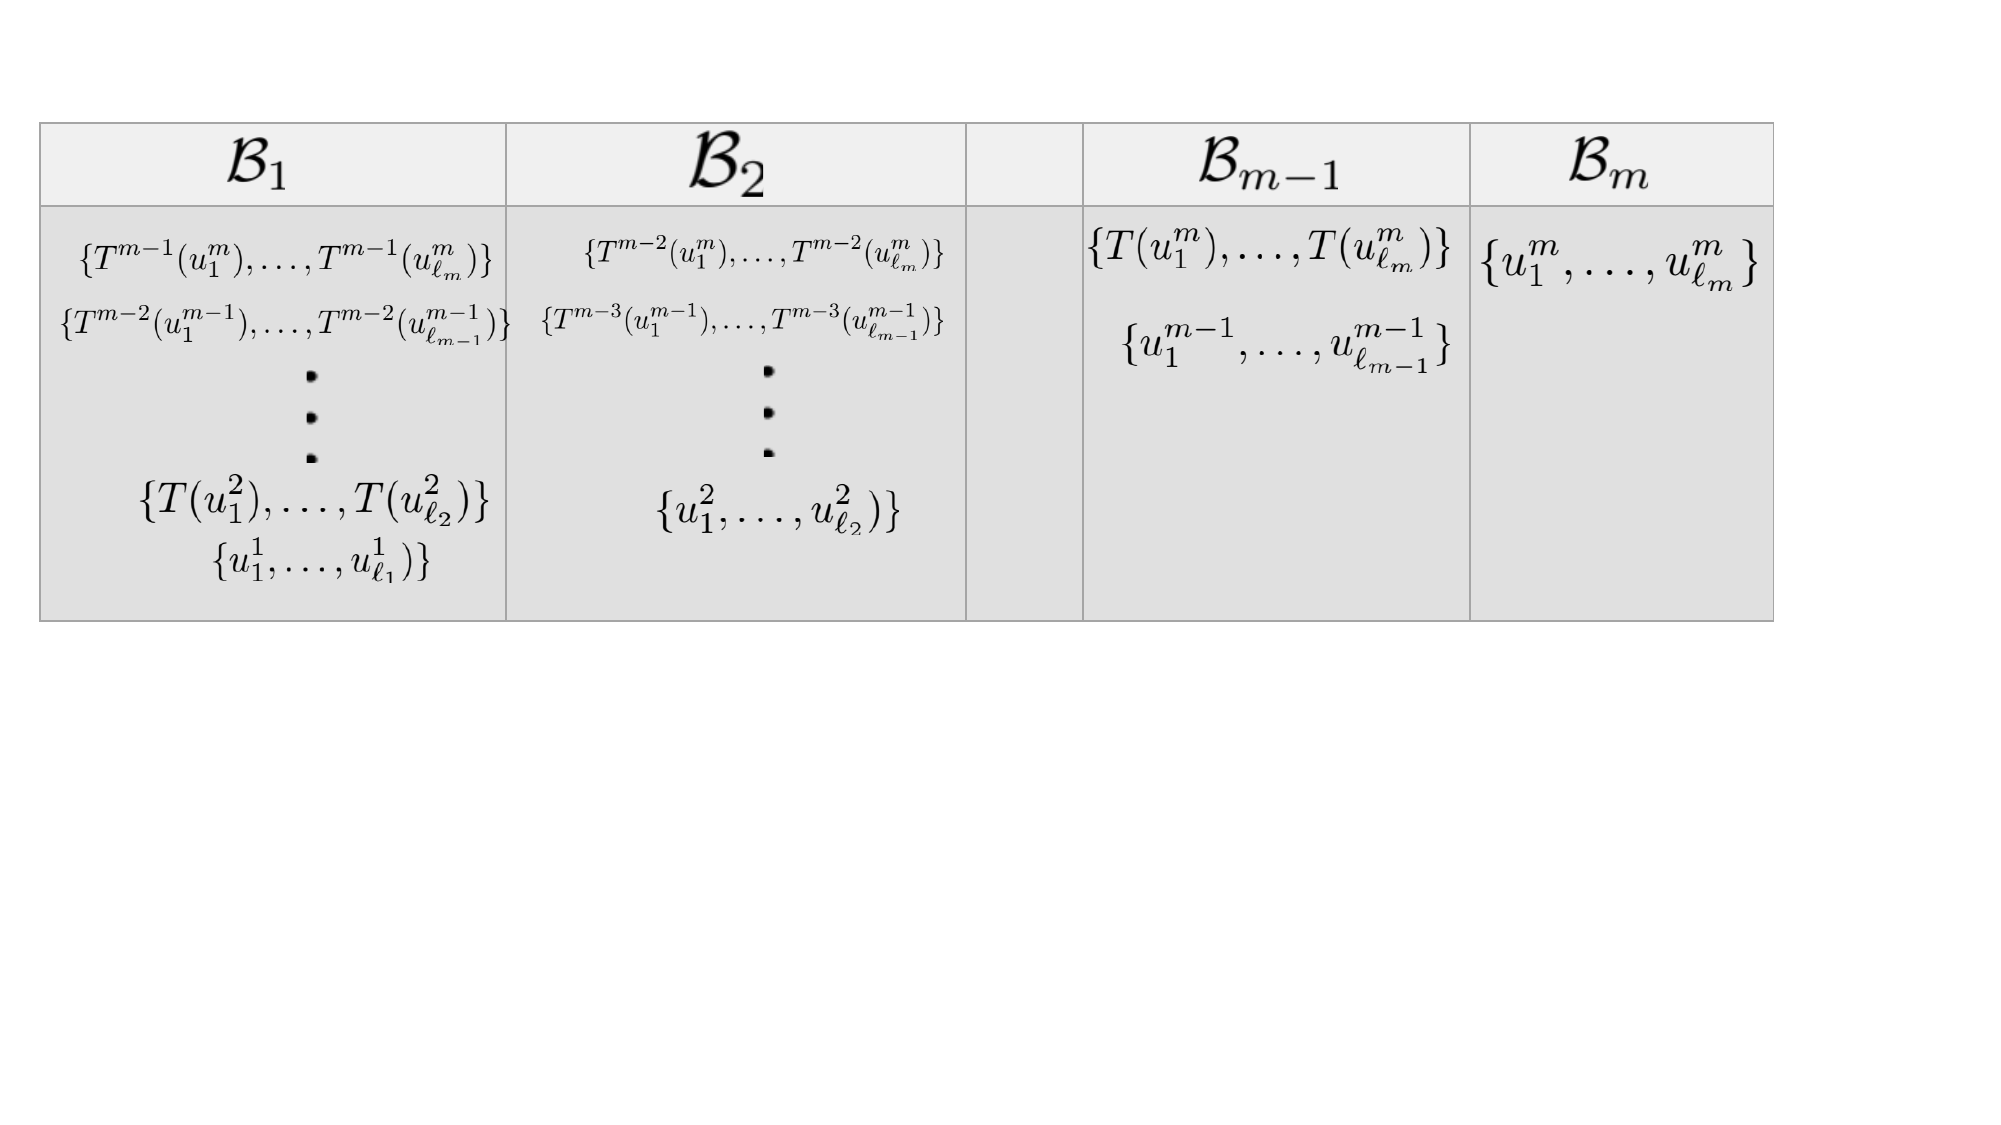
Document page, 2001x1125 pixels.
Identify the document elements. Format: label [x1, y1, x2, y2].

picture [212, 536, 429, 583]
picture [306, 370, 321, 463]
picture [1121, 316, 1450, 373]
picture [763, 365, 778, 457]
picture [1087, 226, 1450, 272]
picture [541, 302, 943, 340]
picture [584, 234, 943, 271]
picture [139, 473, 489, 526]
picture [1480, 238, 1757, 291]
picture [60, 303, 510, 345]
picture [688, 129, 764, 197]
picture [78, 238, 491, 280]
picture [656, 482, 899, 535]
picture [1198, 136, 1338, 191]
picture [1568, 136, 1649, 190]
picture [226, 136, 285, 190]
